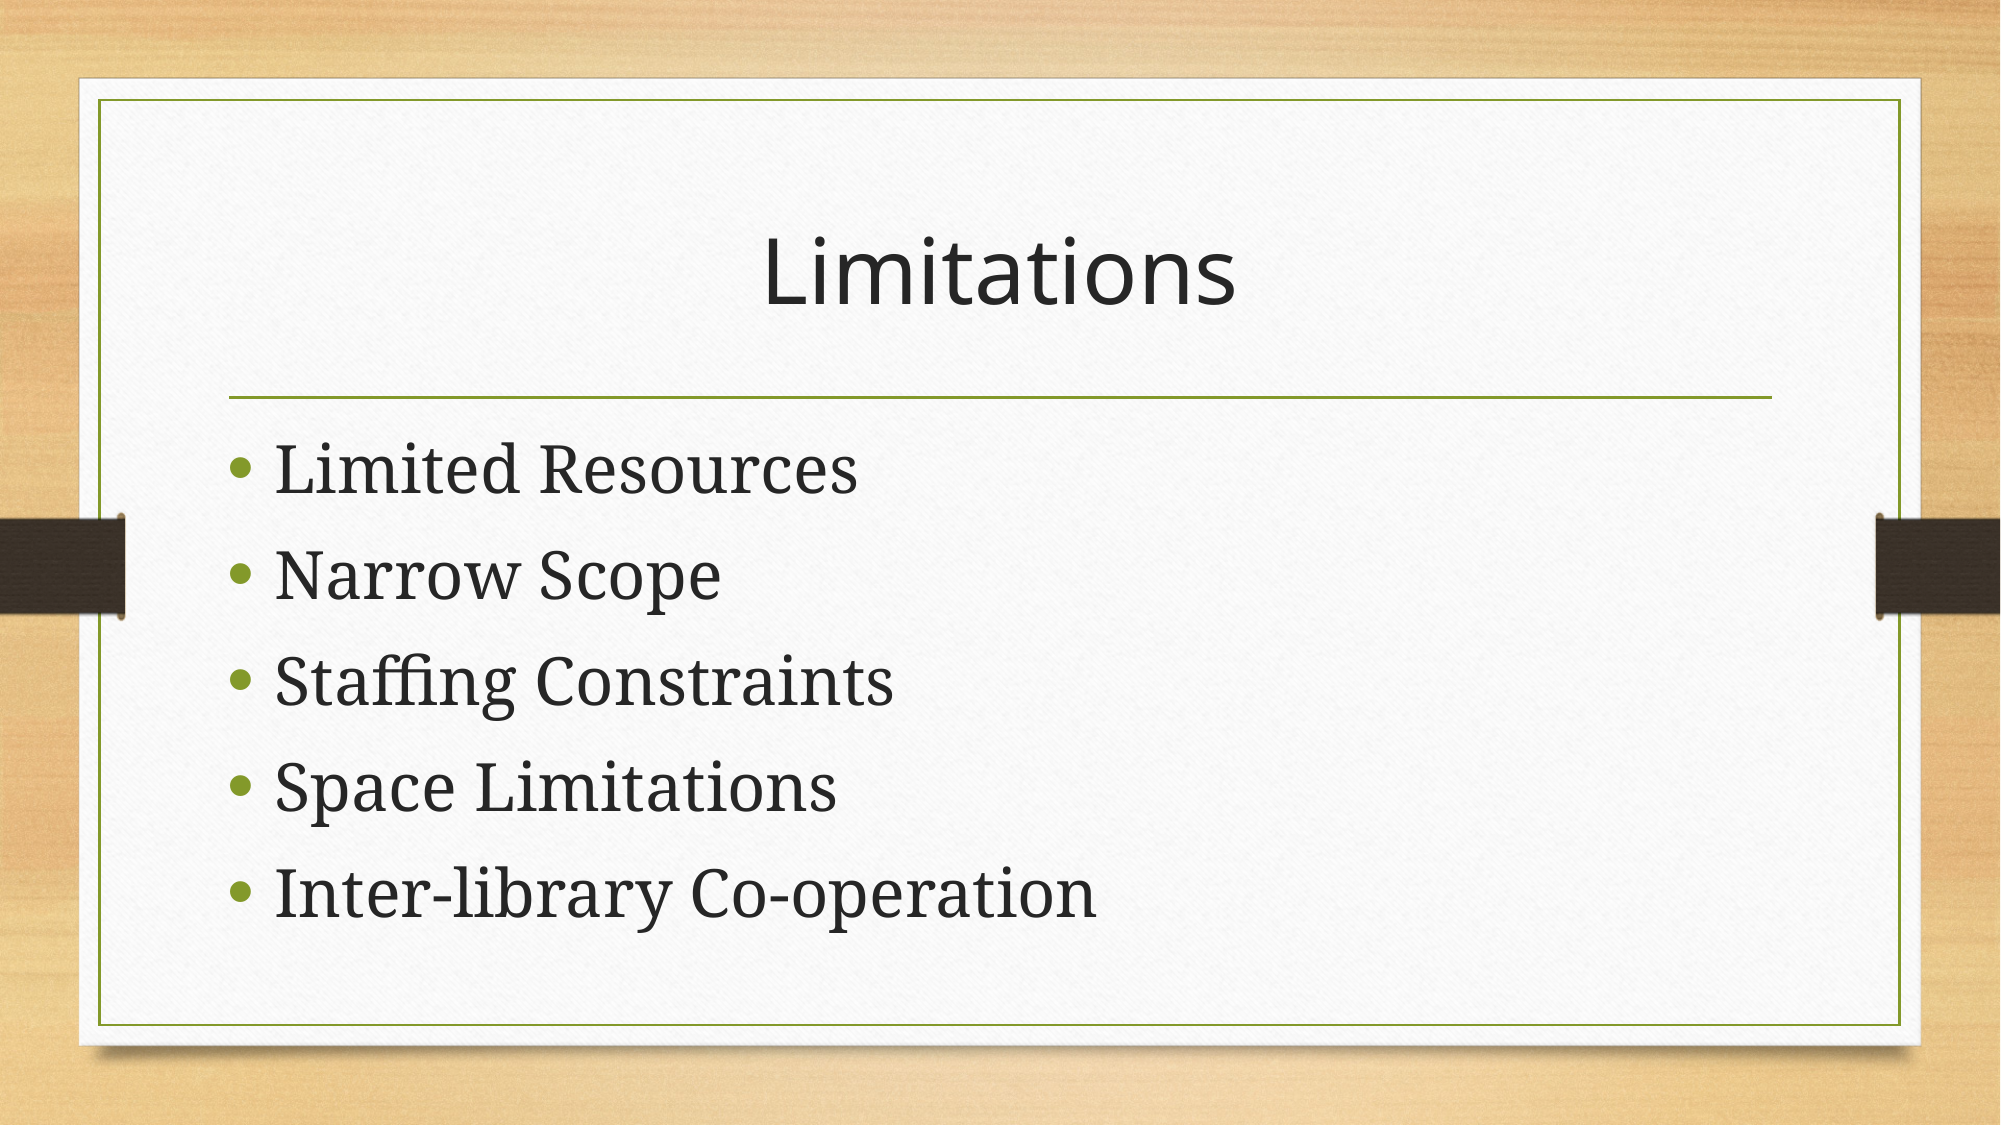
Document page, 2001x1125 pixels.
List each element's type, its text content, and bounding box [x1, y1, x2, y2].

list Limited Resources Narrow Scope Staffing Constraints Space Limitations Inter-library Co-operation [212, 419, 1788, 964]
picture [0, 0, 2001, 1125]
title Limitations [212, 161, 1788, 375]
